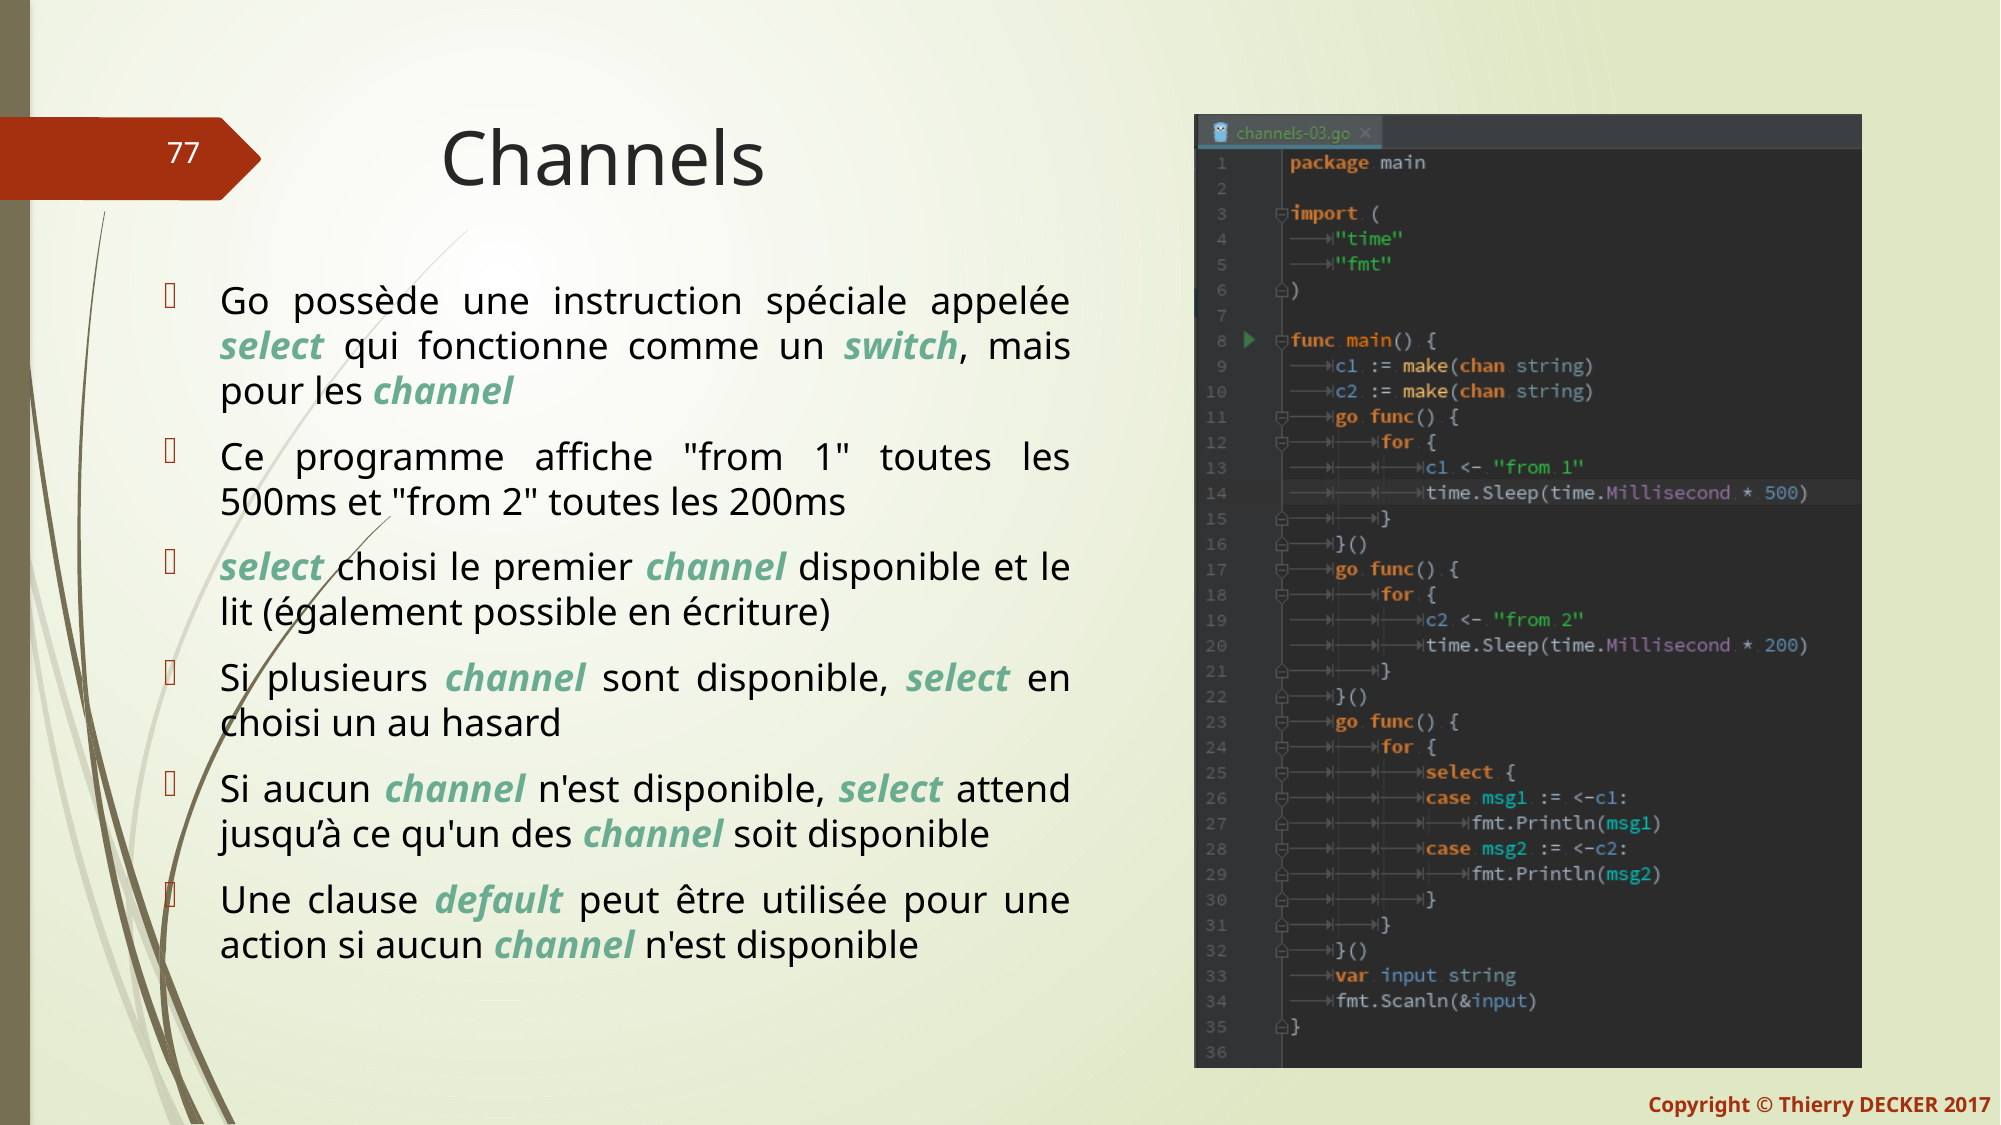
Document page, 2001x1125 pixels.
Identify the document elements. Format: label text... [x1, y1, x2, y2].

list Go possède une instruction spéciale appelée select qui fonctionne comme un switch, mais pour les channel Ce programme affiche "from 1" toutes les 500ms et "from 2" toutes les 200ms select choisi le premier channel disponible et le lit (également possible en écriture) Si plusieurs channel sont disponible, select en choisi un au hasard Si aucun channel n'est disponible, select attend jusqu’à ce qu'un des channel soit disponible Une clause default peut être utilisée pour une action si aucun channel n'est disponible [148, 254, 1087, 989]
title Channels [425, 102, 1888, 313]
picture [1194, 114, 1862, 1068]
